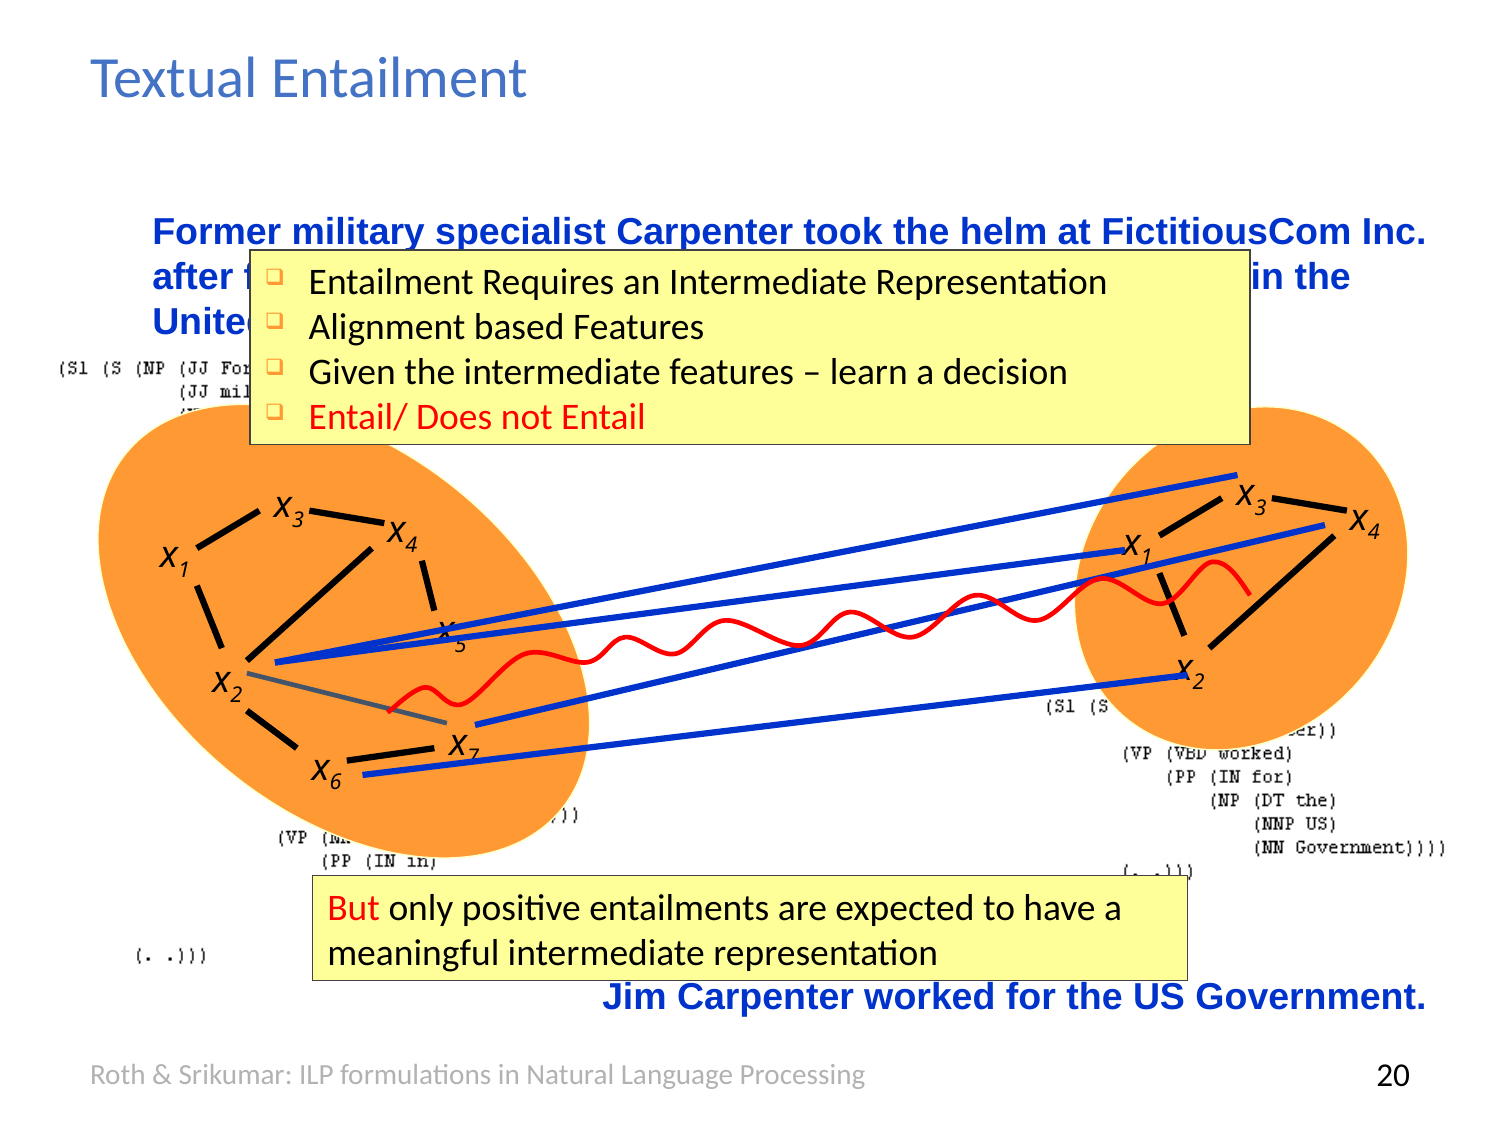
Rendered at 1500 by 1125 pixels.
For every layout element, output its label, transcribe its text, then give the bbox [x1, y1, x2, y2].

picture [49, 354, 621, 976]
text_box [629, 590, 1079, 680]
slide_number 20 [1074, 1042, 1425, 1103]
picture [1037, 691, 1455, 888]
text_box Entailment Requires an Intermediate Representation Alignment based Features Given the intermediate features – learn a decision Entail/ Does not Entail [249, 249, 1250, 445]
title Textual Entailment [75, 23, 1425, 125]
text_box Former military specialist Carpenter took the helm at FictitiousCom Inc. after five years as press official at the United States embassy in the United Kingdom. Jim Carpenter worked for the US Government. [137, 199, 1463, 1025]
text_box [62, 449, 626, 813]
text_box But only positive entailments are expected to have a meaningful intermediate representation [622, 875, 1188, 981]
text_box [1084, 396, 1398, 760]
footer Roth & Srikumar: ILP formulations in Natural Language Processing [75, 1042, 988, 1103]
